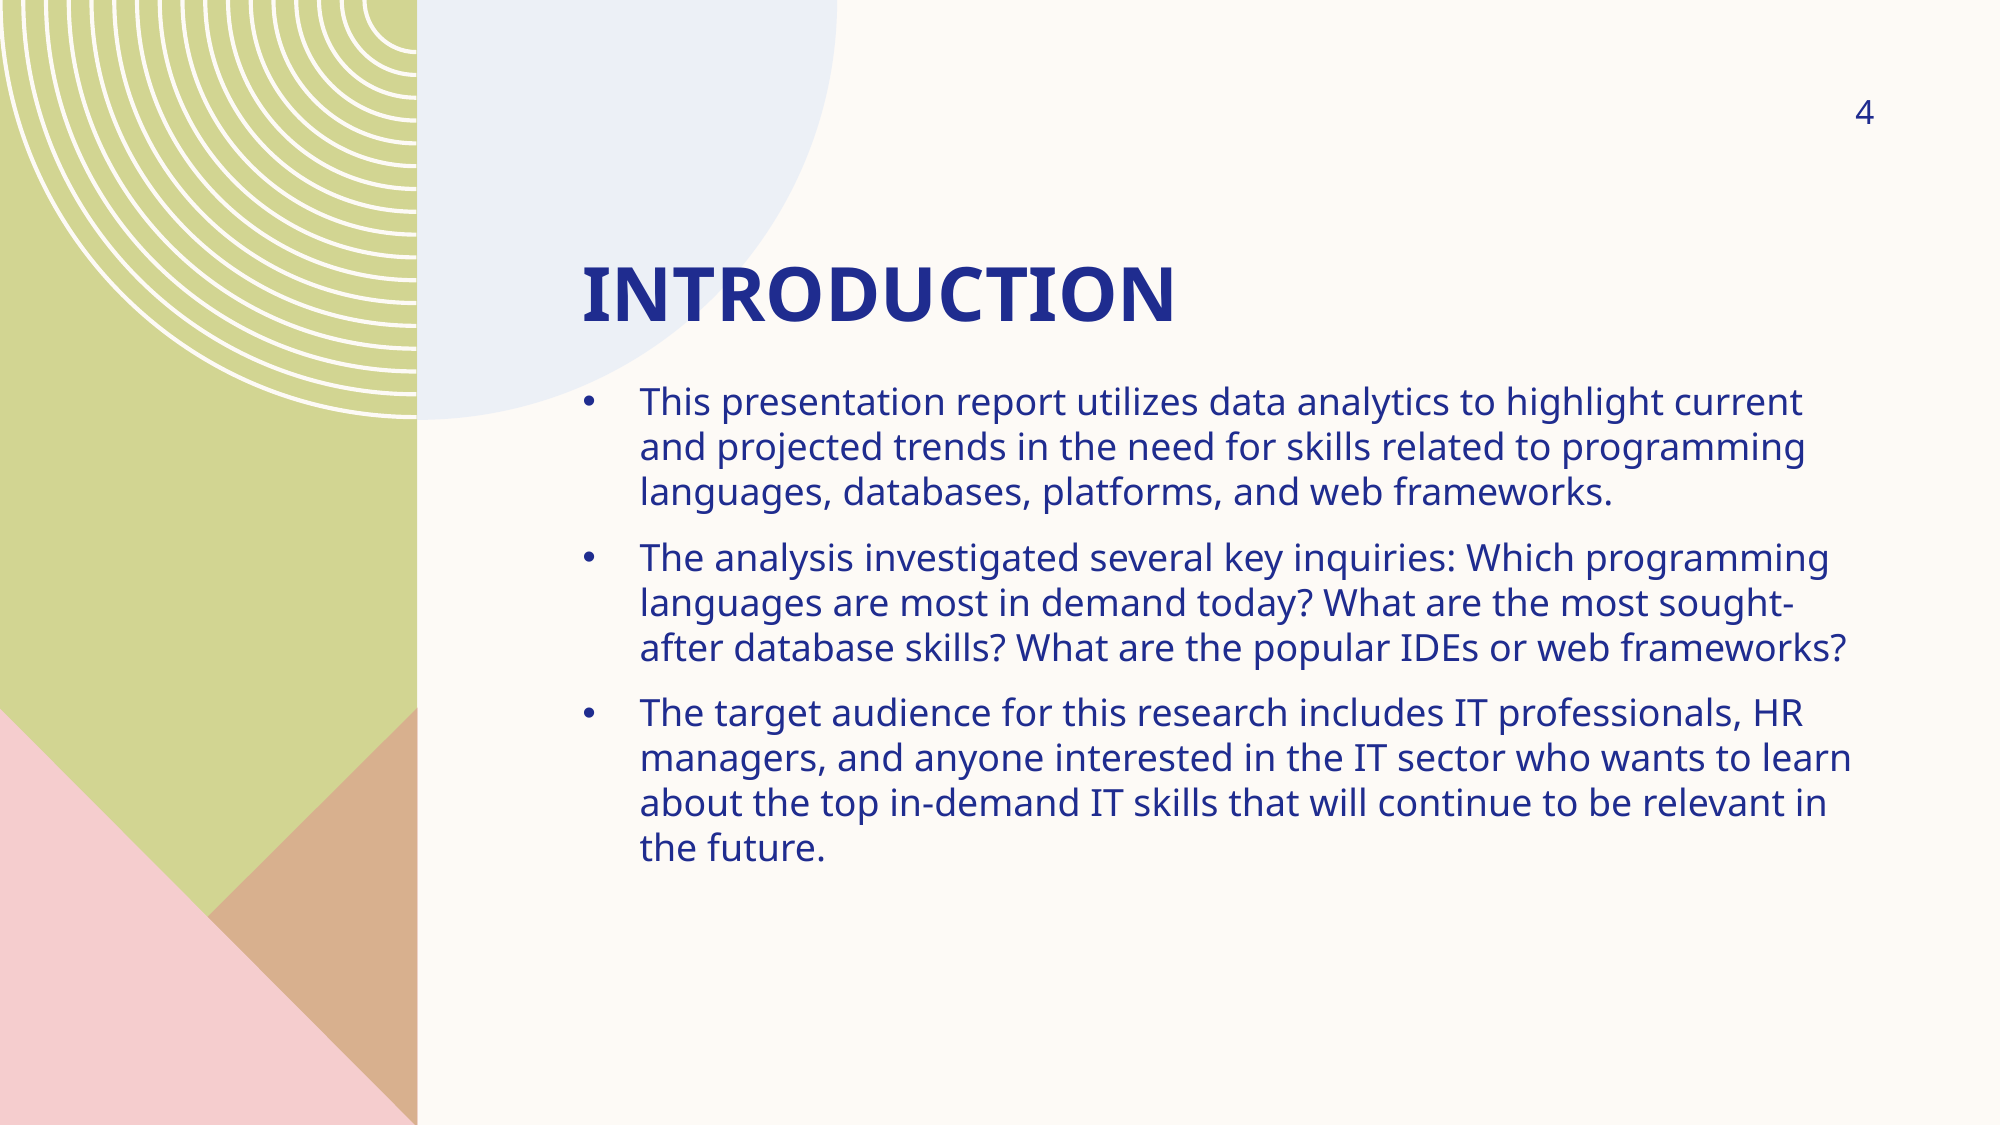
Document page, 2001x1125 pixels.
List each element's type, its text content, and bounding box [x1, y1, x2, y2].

list This presentation report utilizes data analytics to highlight current and projected trends in the need for skills related to programming languages, databases, platforms, and web frameworks. The analysis investigated several key inquiries: Which programming languages are most in demand today? What are the most sought-after database skills? What are the popular IDEs or web frameworks? The target audience for this research includes IT professionals, HR managers, and anyone interested in the IT sector who wants to learn about the top in-demand IT skills that will continue to be relevant in the future. [567, 377, 1875, 952]
title Introduction [567, 173, 1875, 337]
slide_number 4 [1699, 75, 1875, 153]
